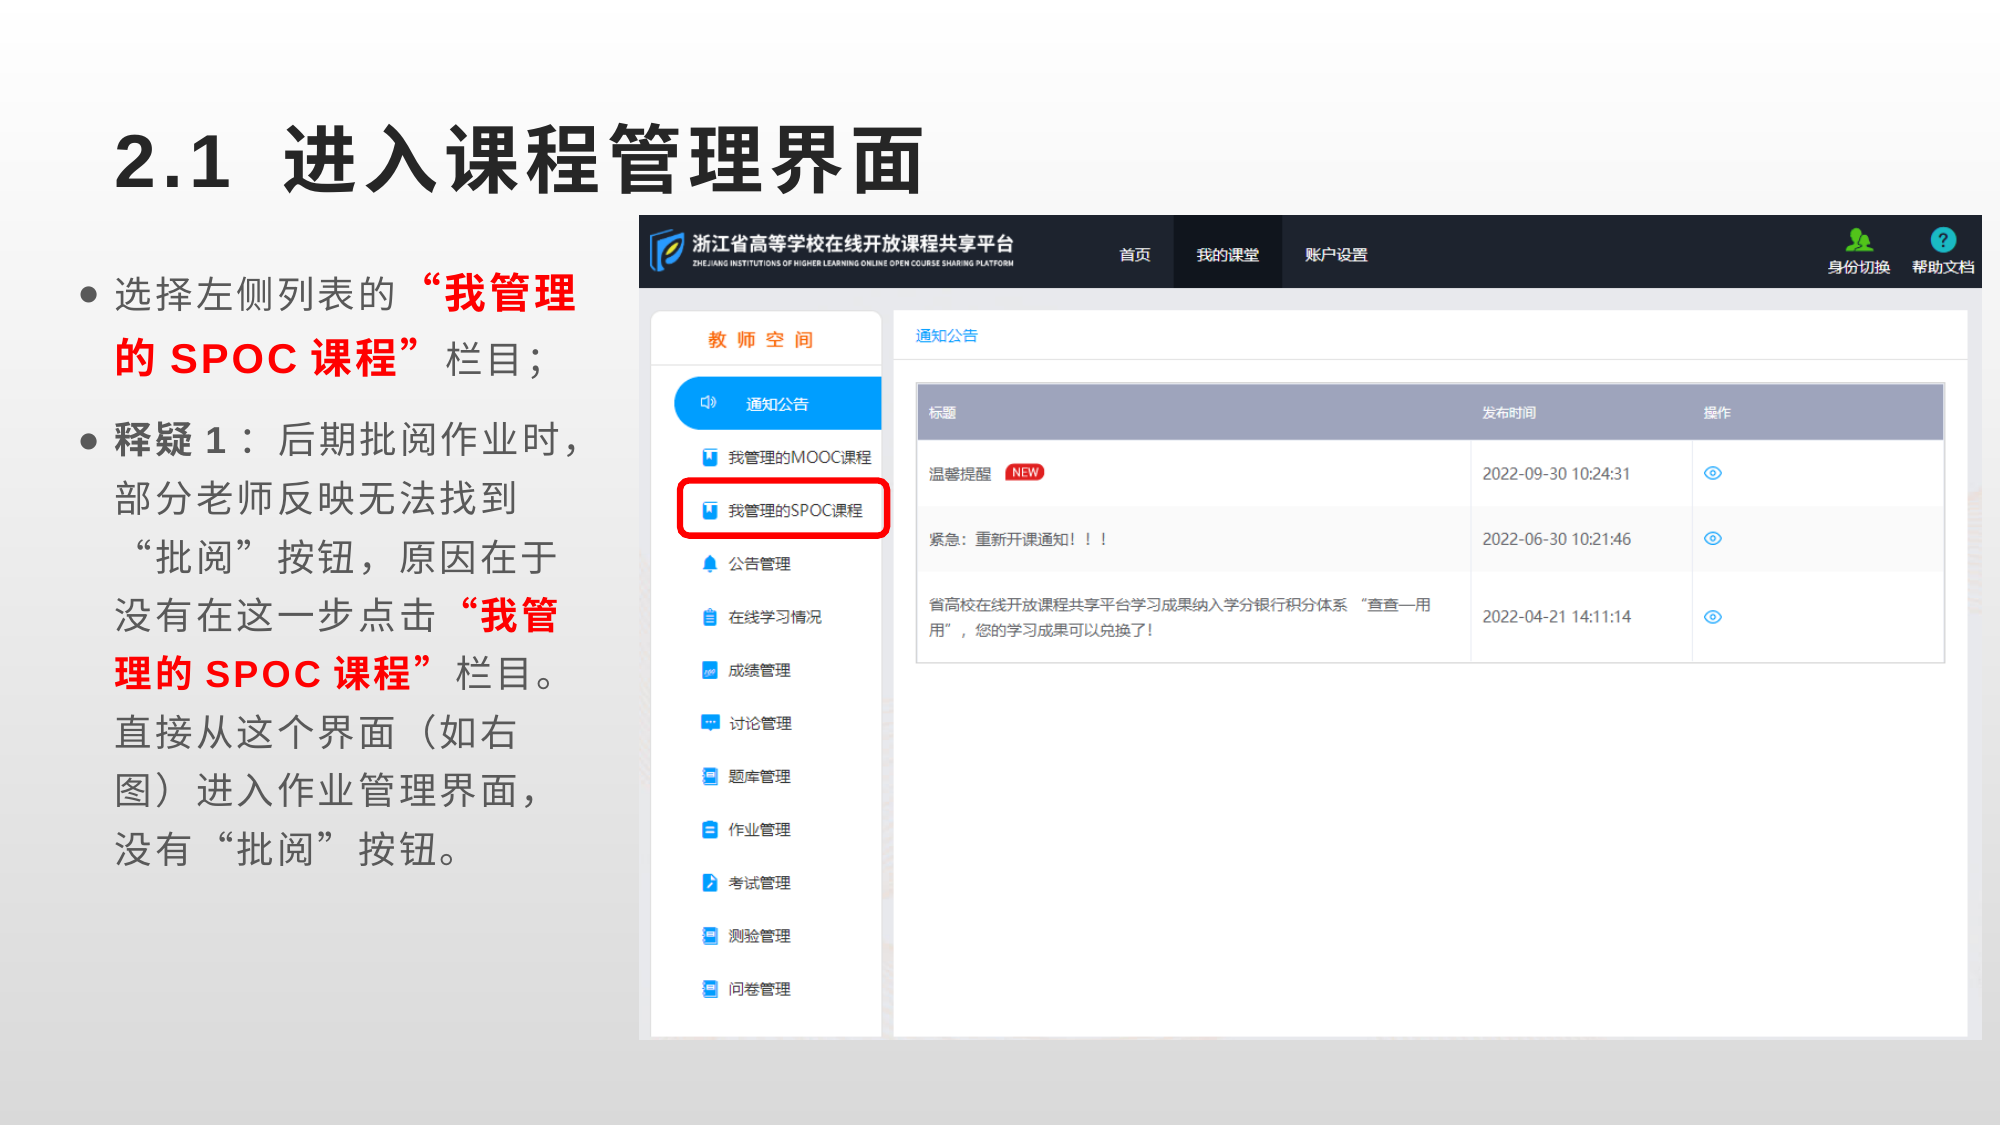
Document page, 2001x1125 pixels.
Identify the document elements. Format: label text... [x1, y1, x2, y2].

list 选择左侧列表的“我管理的SPOC课程”栏目； 释疑1：后期批阅作业时，部分老师反映无法找到“批阅”按钮，原因在于没有在这一步点击“我管理的SPOC课程”栏目。直接从这个界面（如右图）进入作业管理界面，没有“批阅”按钮。 [62, 244, 606, 1026]
title 2.1 进入课程管理界面 [99, 99, 1900, 216]
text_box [639, 215, 1982, 1040]
